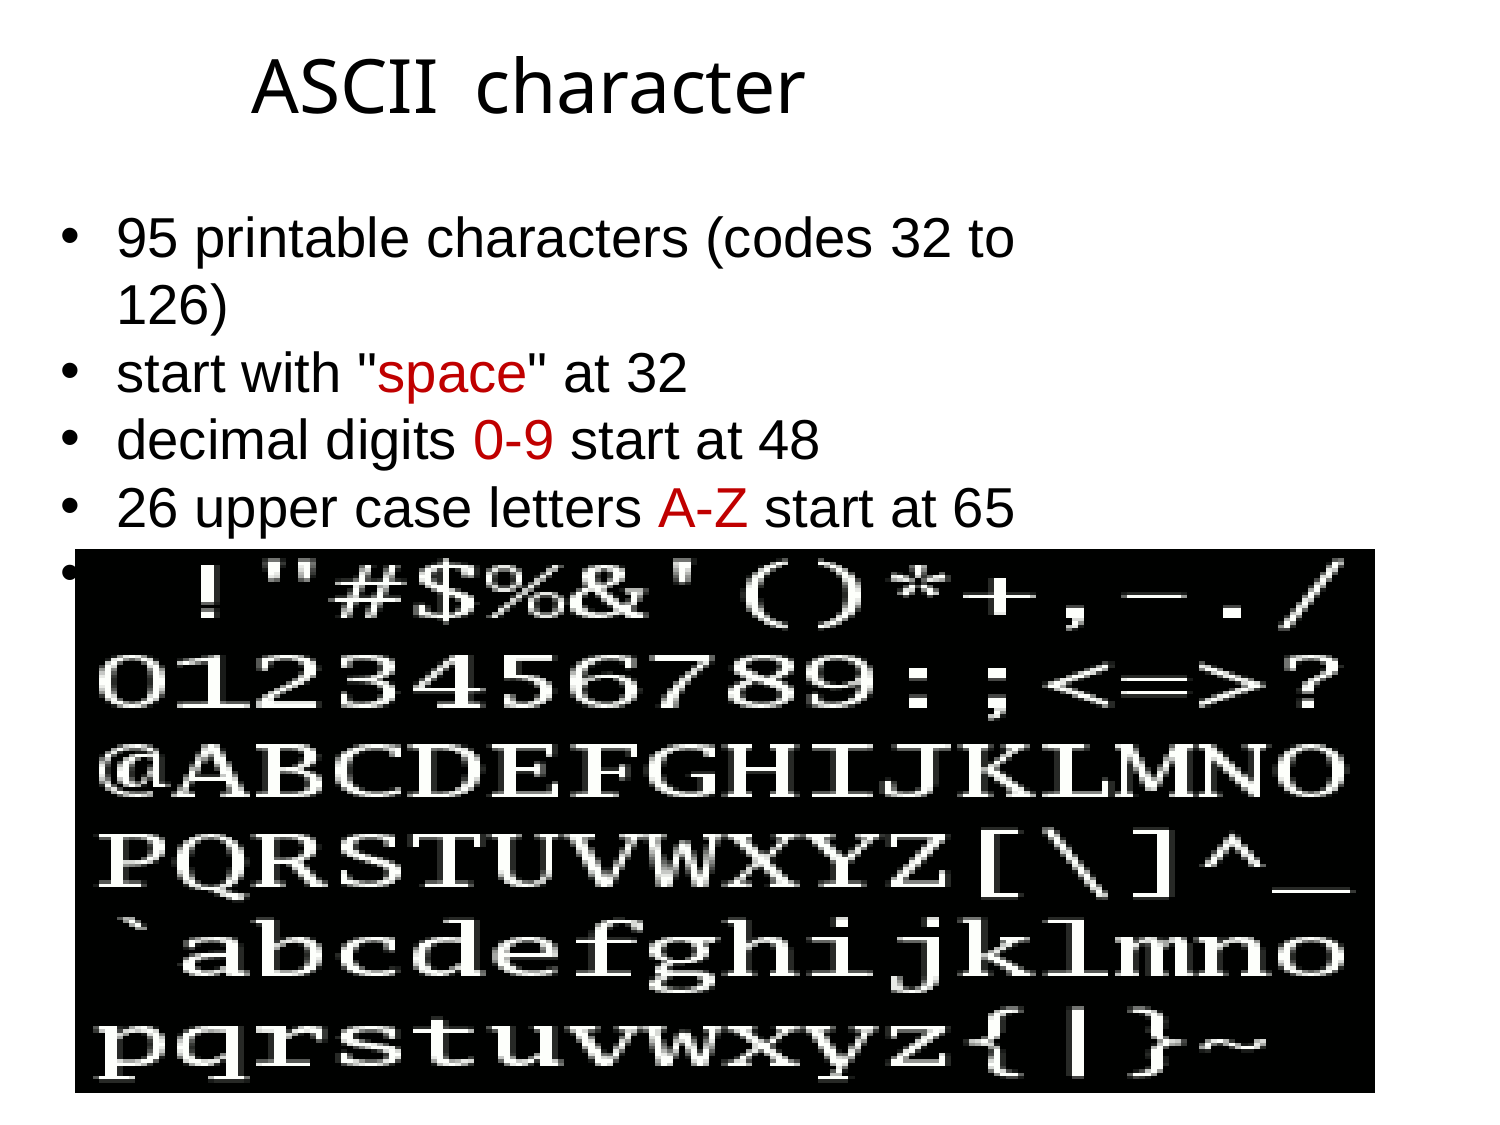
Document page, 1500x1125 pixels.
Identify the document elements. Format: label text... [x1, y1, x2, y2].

title ASCII character [249, 0, 813, 178]
text_box [75, 549, 1375, 1093]
text_box 95 printable characters (codes 32 to 126) start with "space" at 32 decimal digits 0-9 start at 48 26 upper case letters A-Z start at 65 26 lower case letters a-z start at 97 [57, 201, 1144, 607]
